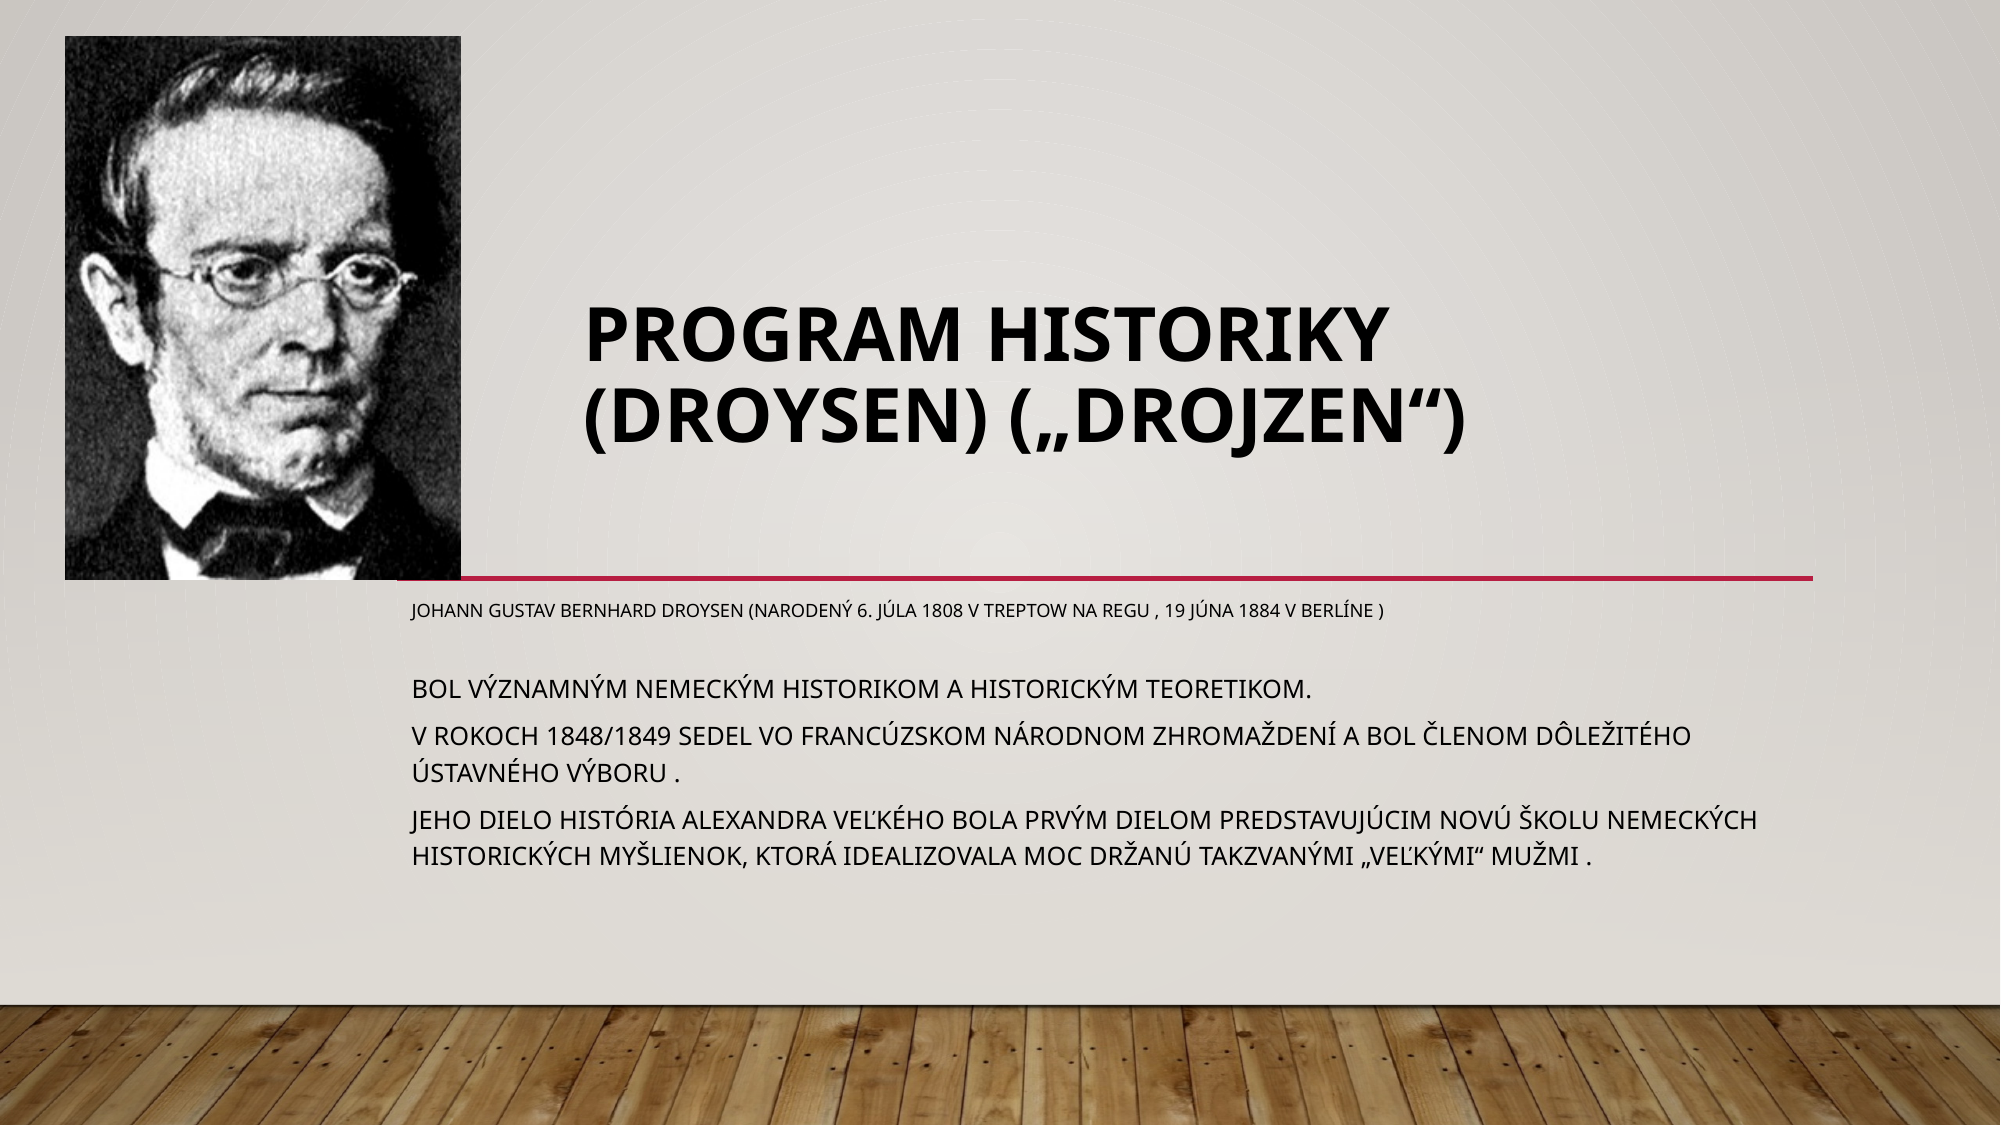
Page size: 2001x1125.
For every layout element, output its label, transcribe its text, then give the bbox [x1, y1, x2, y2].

subtitle Johann Gustav Bernhard Droysen (narodený 6. júla 1808 v Treptow na Regu , 19 júna 1884 v Berlíne ) bol významným nemeckým historikom a historickým teoretikom. V rokoch 1848/1849 sedel vo francúzskom Národnom zhromaždení a bol členom dôležitého ústavného výboru . Jeho dielo história Alexandra Veľkého bola prvým dielom predstavujúcim novú školu nemeckých historických myšlienok, ktorá idealizovala moc držanú takzvanými „veľkými“ mužmi . [396, 579, 1846, 893]
title Program historiky (Droysen) („drojzen“) [568, 131, 1814, 549]
picture [0, 1005, 2000, 1125]
picture [65, 35, 462, 580]
